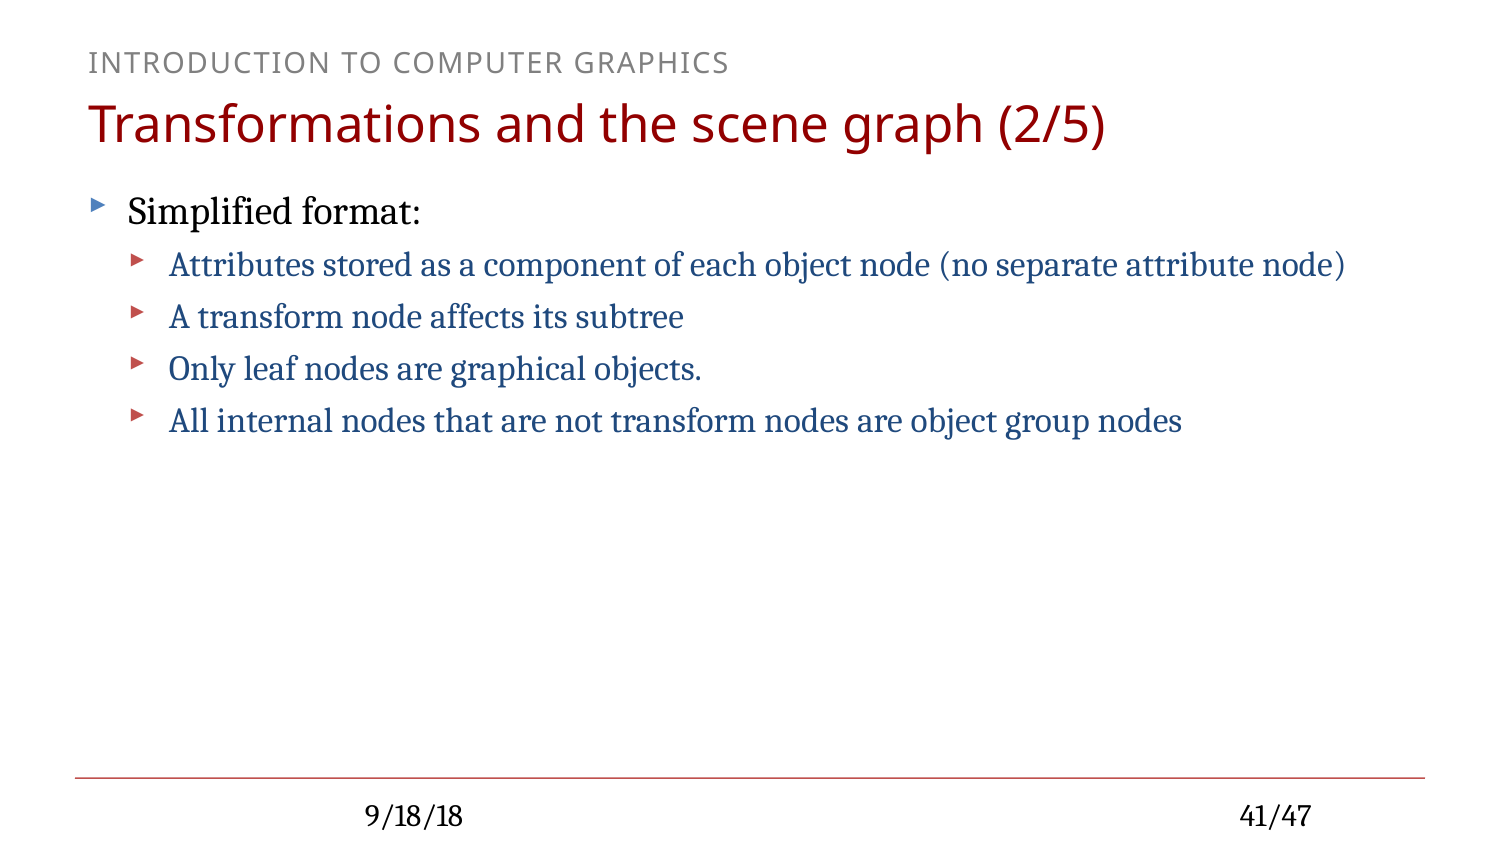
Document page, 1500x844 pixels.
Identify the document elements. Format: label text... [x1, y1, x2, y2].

footer 9/18/18 [350, 787, 1213, 827]
title Transformations and the scene graph (2/5) [75, 84, 1425, 160]
slide_number 41/47 [1224, 787, 1425, 827]
list Simplified format: Attributes stored as a component of each object node (no separate attribute node) A transform node affects its subtree Only leaf nodes are graphical objects. All internal nodes that are not transform nodes are object group nodes [75, 178, 1425, 769]
